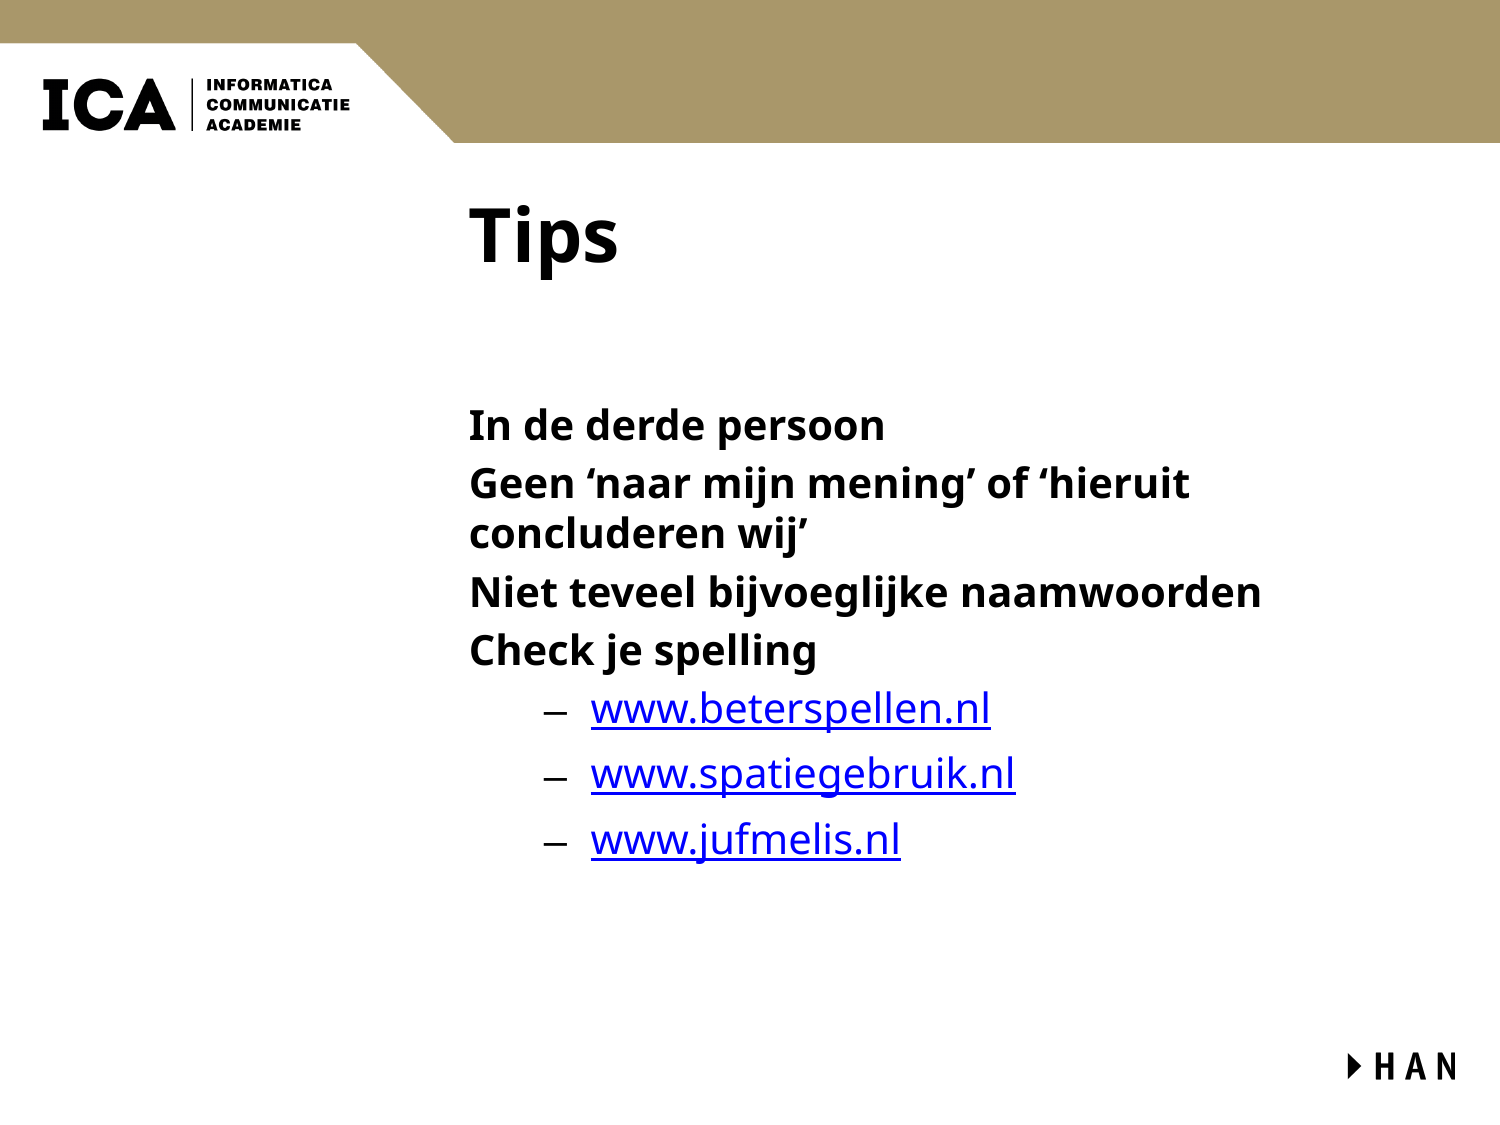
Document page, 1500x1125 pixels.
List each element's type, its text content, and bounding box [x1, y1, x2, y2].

title Tips [453, 179, 1455, 287]
list In de derde persoon Geen ‘naar mijn mening’ of ‘hieruit concluderen wij’ Niet teveel bijvoeglijke naamwoorden Check je spelling www.beterspellen.nl www.spatiegebruik.nl www.jufmelis.nl [453, 391, 1455, 1040]
